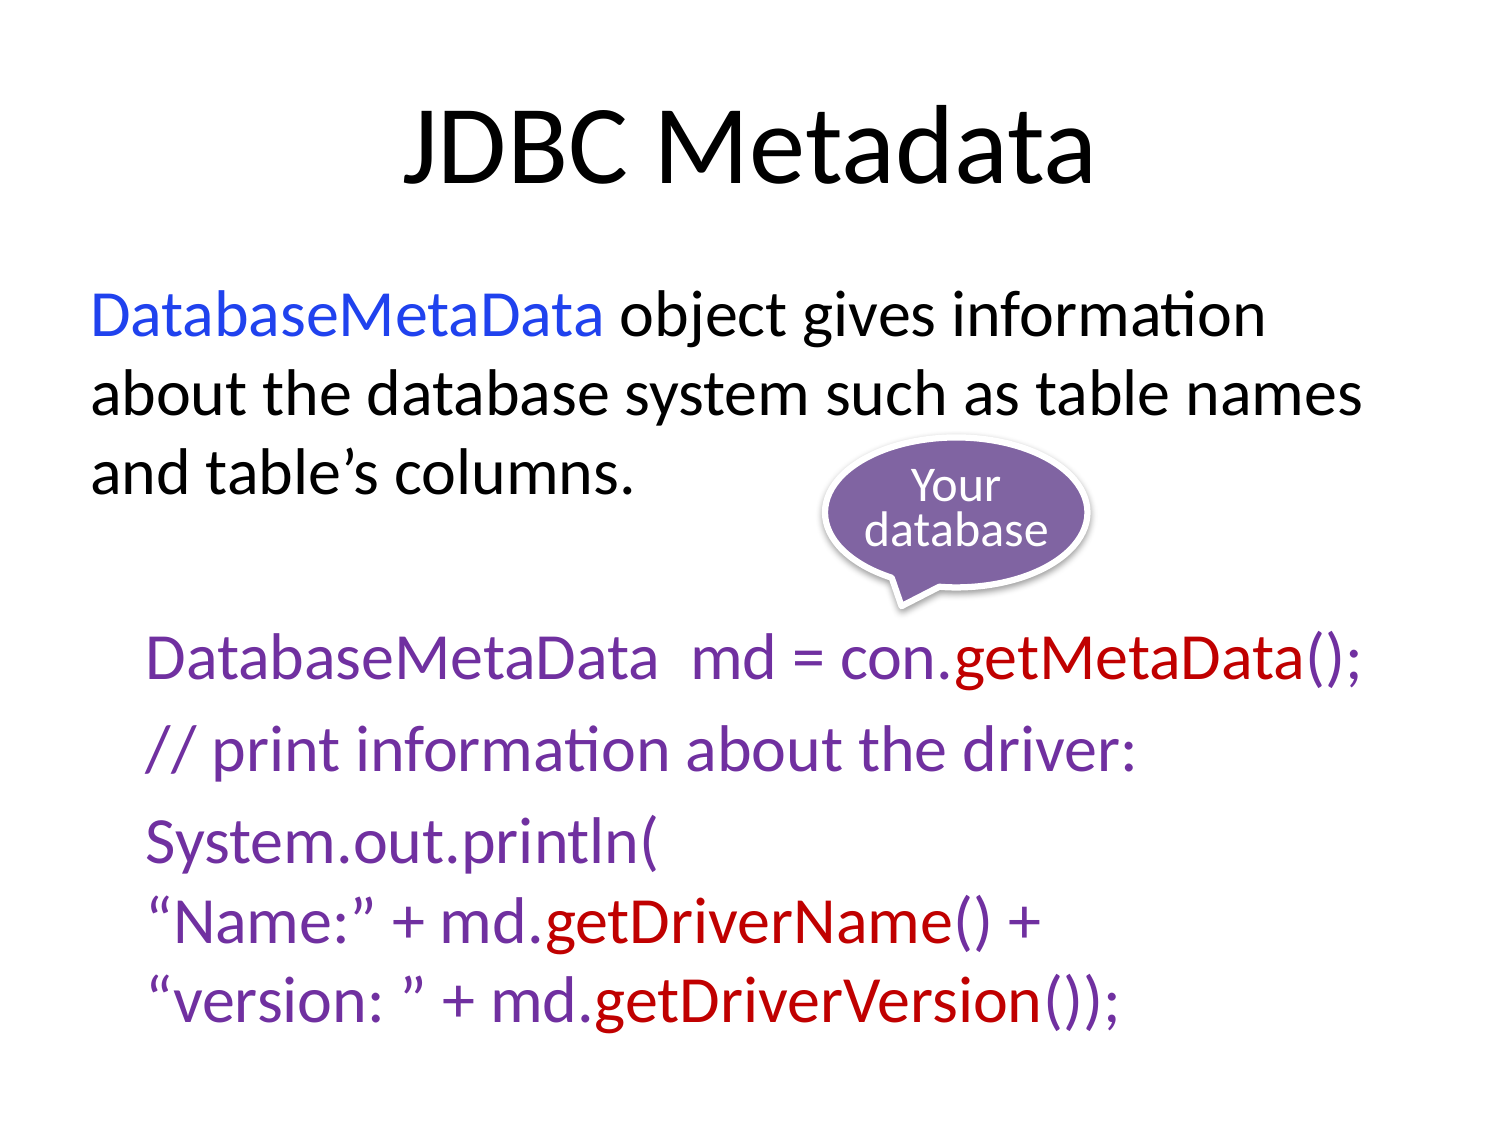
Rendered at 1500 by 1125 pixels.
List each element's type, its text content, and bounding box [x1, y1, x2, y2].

text_box Your database [821, 434, 1091, 610]
list DatabaseMetaData object gives information about the database system such as table names and table’s columns. DatabaseMetaData md = con.getMetaData(); // print information about the driver: System.out.println( “Name:” + md.getDriverName() + “version: ” + md.getDriverVersion()); [75, 262, 1425, 1050]
title JDBC Metadata [75, 45, 1425, 233]
